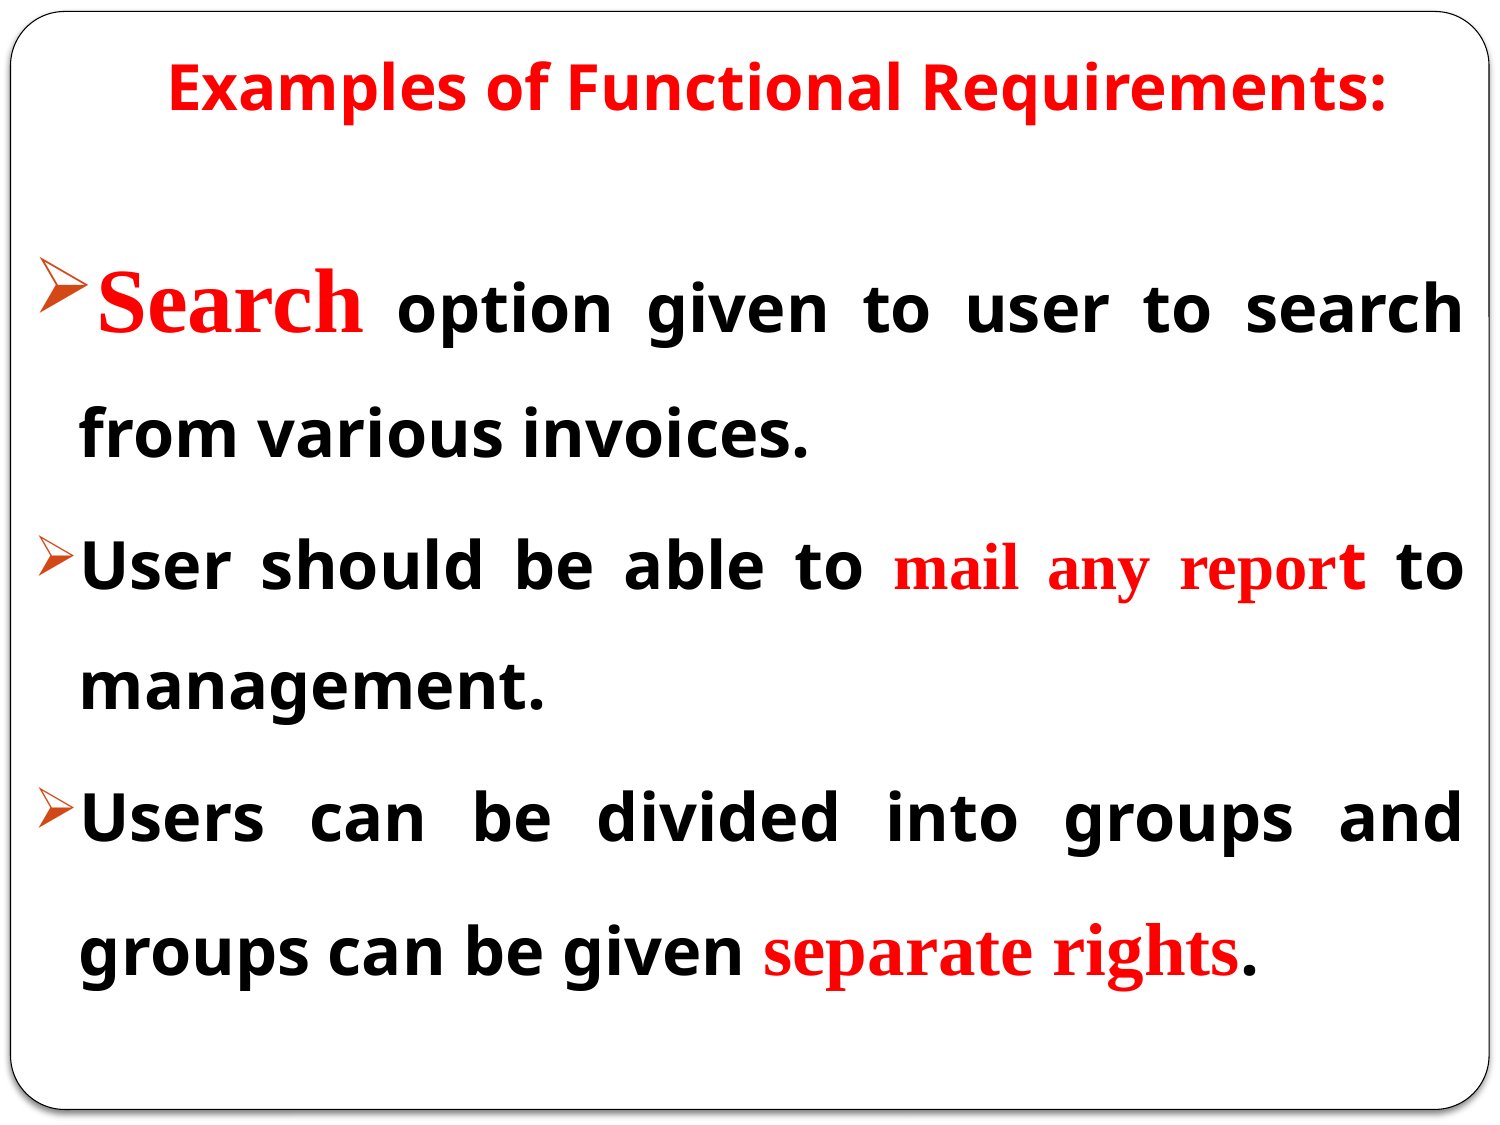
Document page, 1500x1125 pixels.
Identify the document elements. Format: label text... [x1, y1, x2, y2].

text_box Search option given to user to search from various invoices. User should be able to mail any report to management. Users can be divided into groups and groups can be given separate rights. [19, 178, 1481, 1067]
title Examples of Functional Requirements: [19, 38, 1481, 139]
